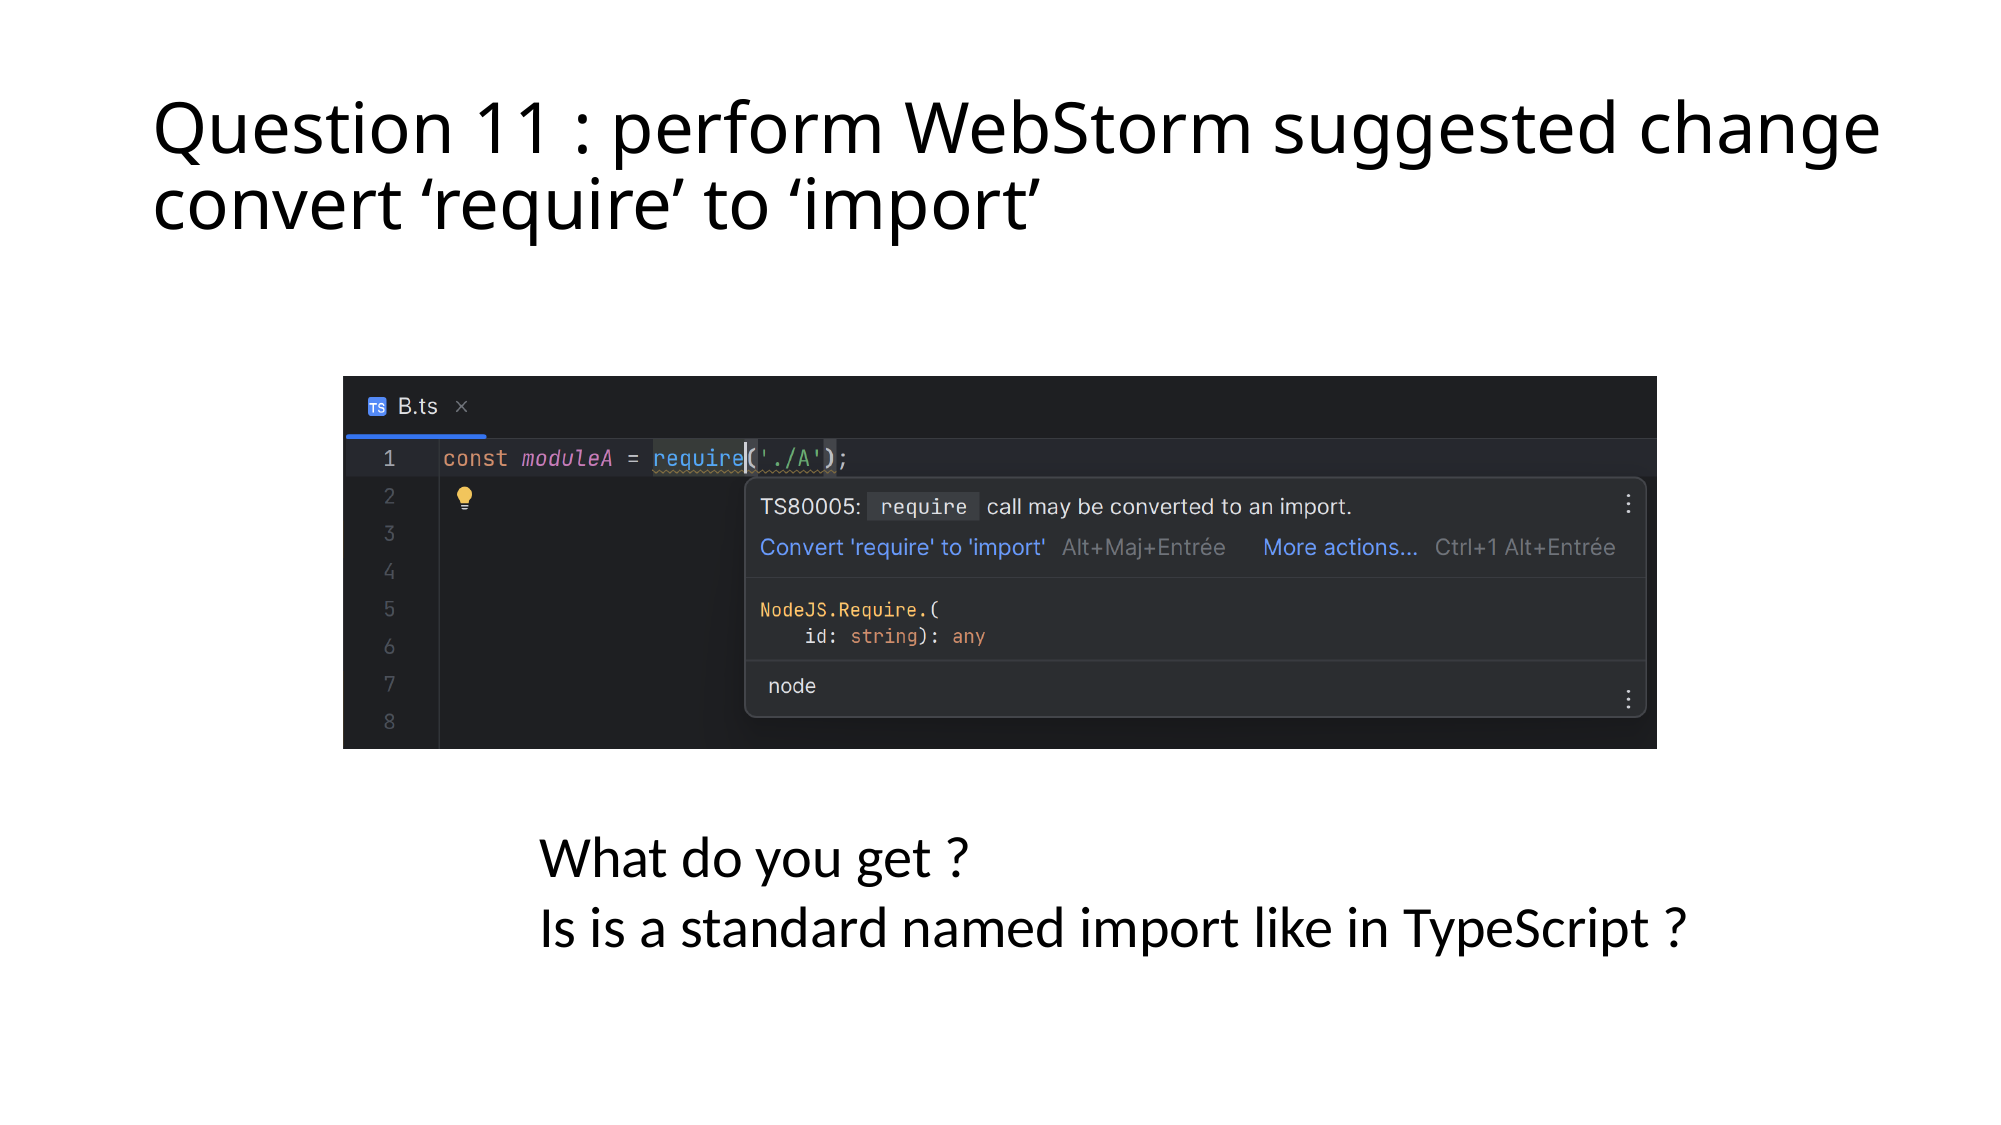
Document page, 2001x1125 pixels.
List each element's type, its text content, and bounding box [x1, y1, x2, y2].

text_box What do you get ? Is is a standard named import like in TypeScript ? [524, 811, 1706, 967]
title Question 11 : perform WebStorm suggested change convert ‘require’ to ‘import’ [137, 59, 2000, 278]
picture [342, 376, 1657, 749]
